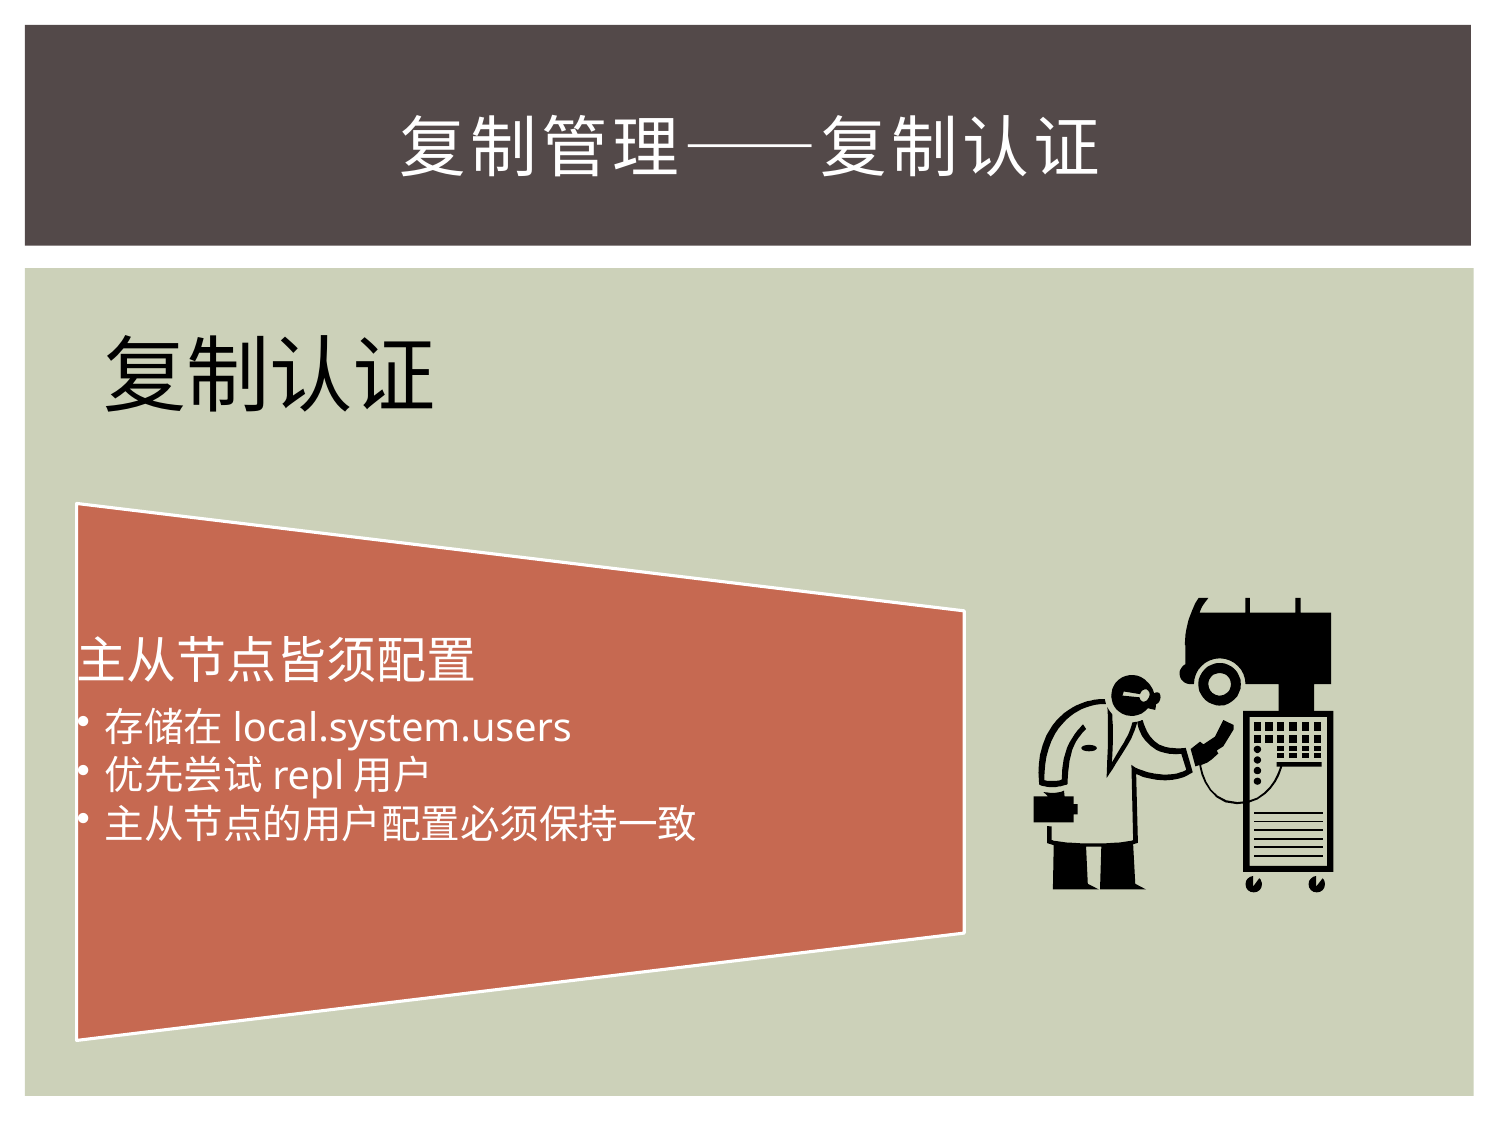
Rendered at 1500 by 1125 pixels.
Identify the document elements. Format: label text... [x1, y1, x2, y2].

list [1033, 597, 1334, 893]
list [76, 503, 965, 1041]
text_box 复制认证 [88, 314, 1400, 430]
title 复制管理——复制认证 [62, 58, 1438, 232]
